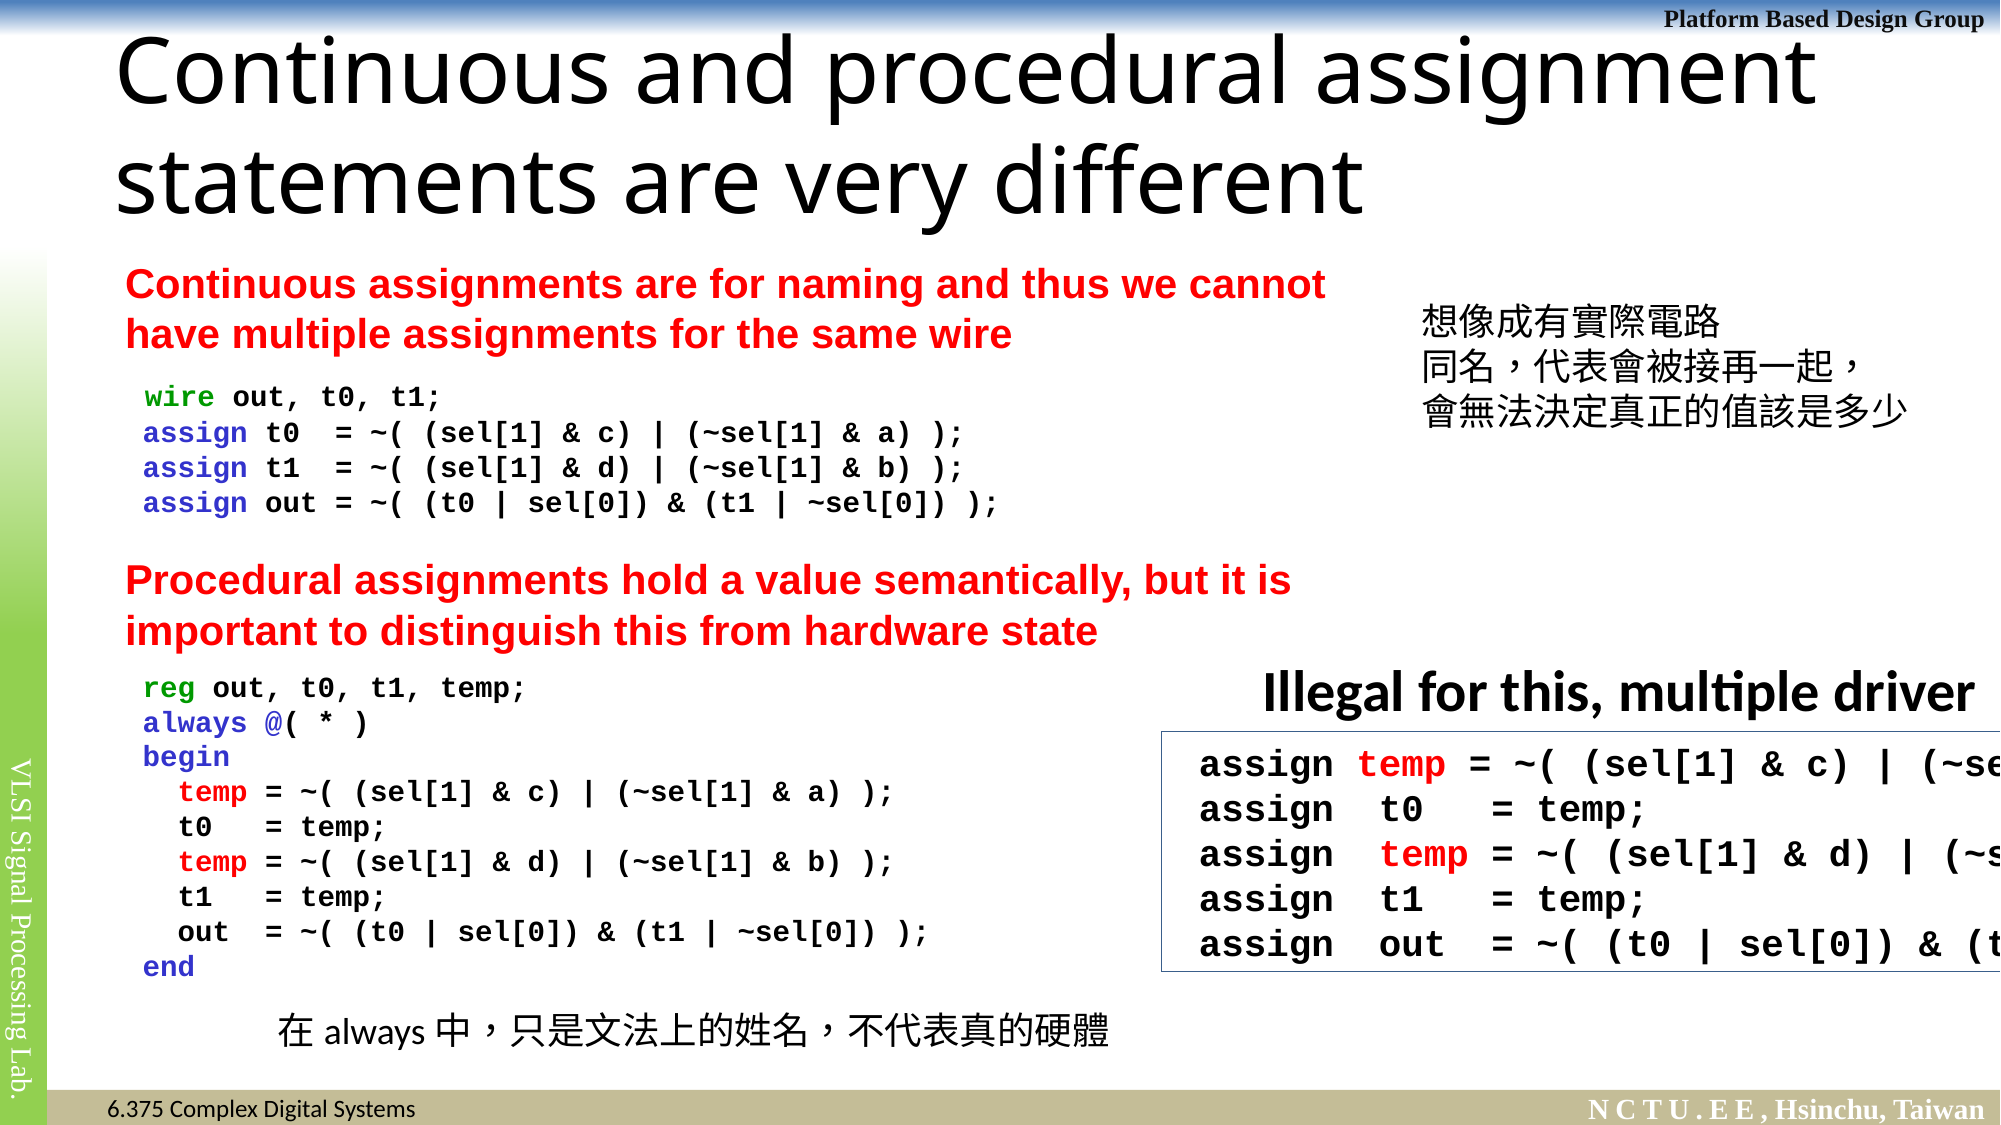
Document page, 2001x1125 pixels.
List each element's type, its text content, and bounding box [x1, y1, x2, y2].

text_box 6.375 Complex Digital Systems [92, 1084, 432, 1125]
text_box assign temp = ~( (sel[1] & c) | (~sel[1] & a) ); assign t0 = temp; assign temp = ~( (sel[1] & d) | (~sel[1] & b) ); assign t1 = temp; assign out = ~( (t0 | sel[0]) & (t1 | ~sel[0]) ); [1161, 731, 2000, 972]
text_box 想像成有實際電路 同名，代表會被接再一起， 會無法決定真正的值該是多少 [1406, 290, 1924, 441]
title Continuous and procedural assignment statements are very different [99, 44, 1901, 200]
text_box Continuous assignments are for naming and thus we cannot have multiple assignments for the same wire wire out, t0, t1; assign t0 = ~( (sel[1] & c) | (~sel[1] & a) ); assign t1 = ~( (sel[1] & d) | (~sel[1] & b) ); assign out = ~( (t0 | sel[0]) & (t1 | ~sel[0]) ); Procedural assignments hold a value semantically, but it is important to distinguish this from hardware state reg out, t0, t1, temp; always @( * ) begin temp = ~( (sel[1] & c) | (~sel[1] & a) ); t0 = temp; temp = ~( (sel[1] & d) | (~sel[1] & b) ); t1 = temp; out = ~( (t0 | sel[0]) & (t1 | ~sel[0]) ); end [99, 231, 1404, 1008]
text_box Illegal for this, multiple driver [1247, 645, 1992, 731]
text_box 在always中，只是文法上的姓名，不代表真的硬體 [262, 999, 1125, 1060]
